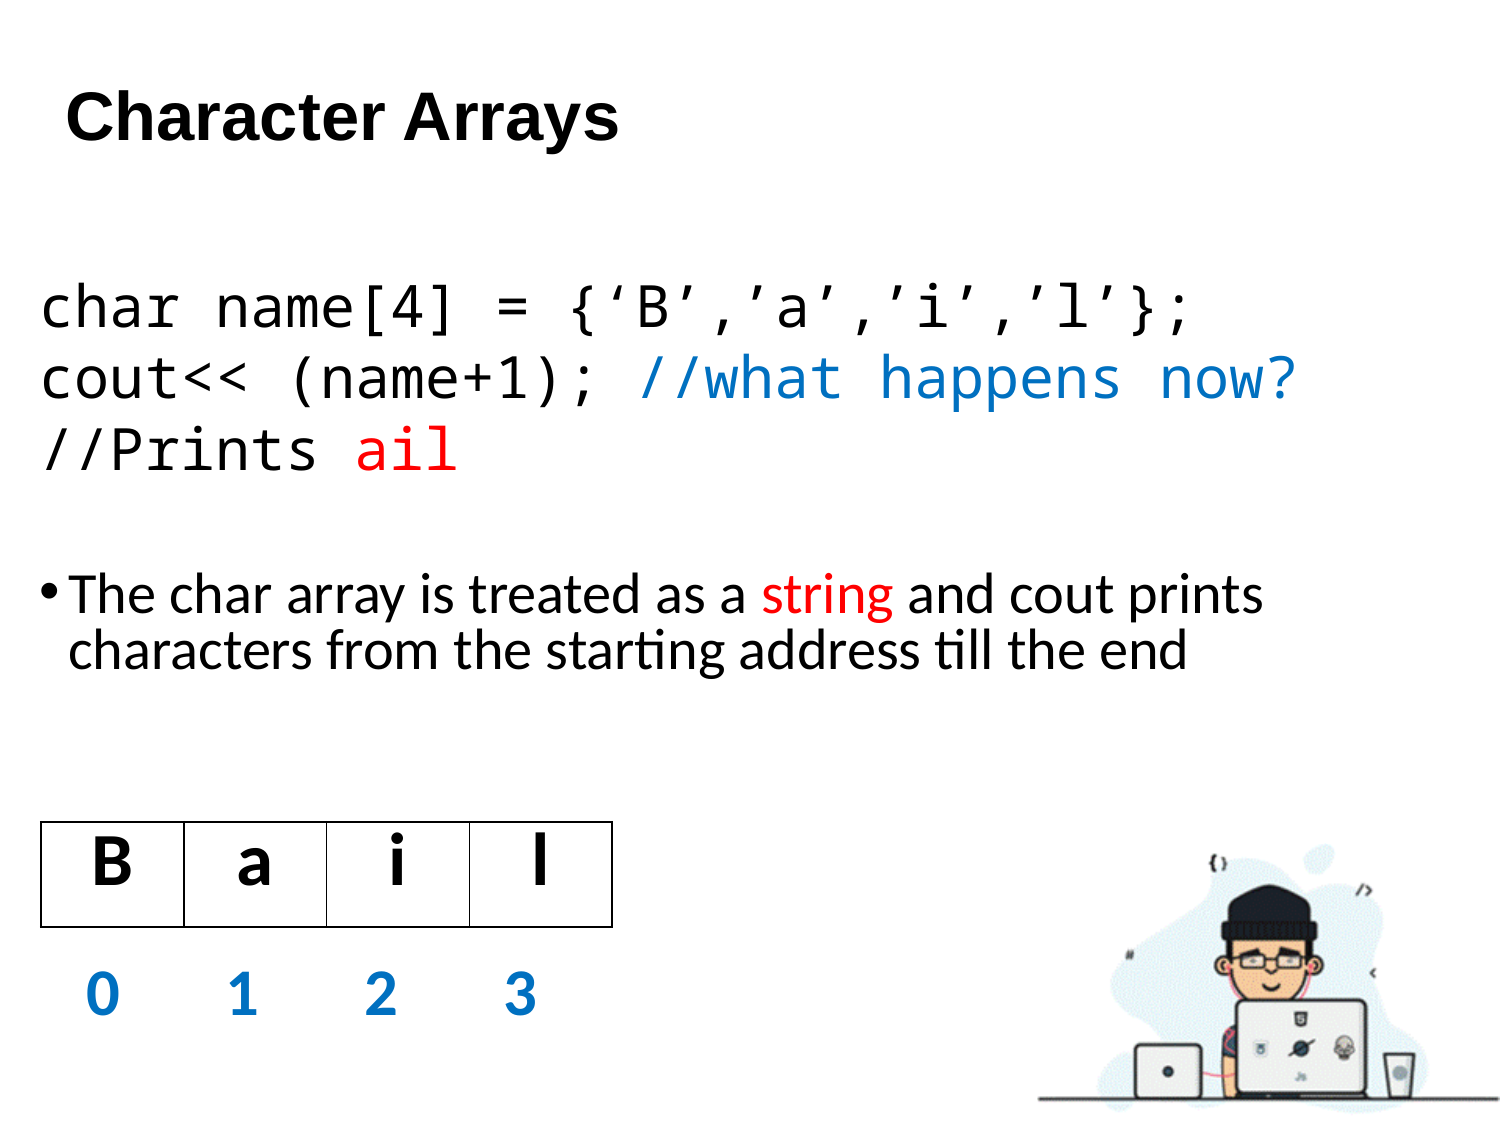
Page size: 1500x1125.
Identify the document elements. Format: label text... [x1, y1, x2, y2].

table_header i [327, 823, 469, 926]
title Character Arrays [50, 24, 1325, 213]
list char name[4] = {‘B’,’a’,’i’,’l’}; cout<< (name+1); //what happens now? //Prints ail The char array is treated as a string and cout prints characters from the starting address till the end [24, 275, 1488, 1038]
text_box 0 1 2 3 [42, 941, 1037, 1037]
table_header B [42, 823, 183, 926]
table_header l [470, 823, 611, 926]
picture [1037, 843, 1500, 1125]
table_header a [185, 823, 326, 926]
